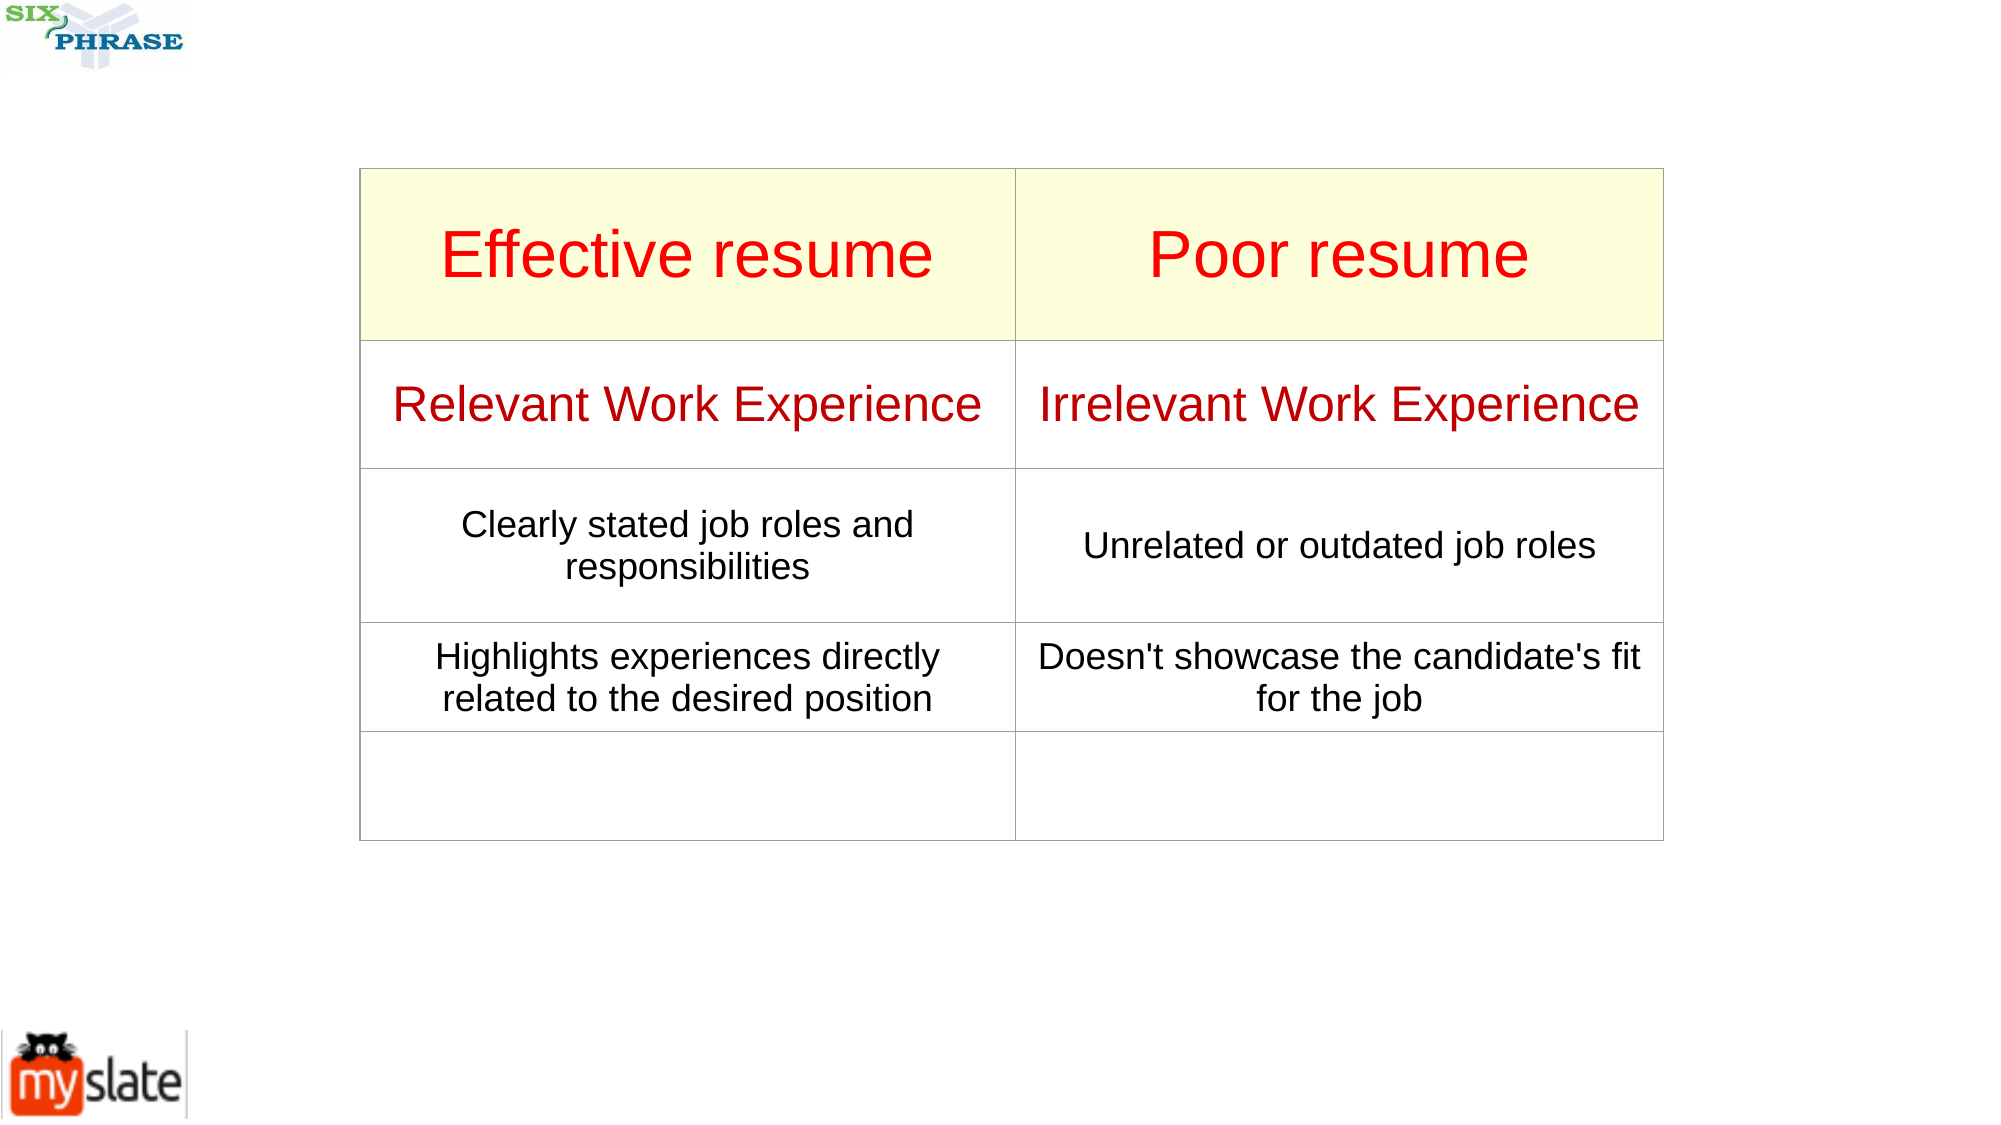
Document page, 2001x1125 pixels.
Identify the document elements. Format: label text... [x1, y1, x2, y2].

table_cell Highlights experiences directly related to the desired position [361, 623, 1015, 731]
table_header Effective resume [361, 169, 1015, 340]
table_cell [1016, 732, 1663, 840]
picture [1, 1030, 188, 1119]
table_header Poor resume [1016, 169, 1663, 340]
table_cell Relevant Work Experience [361, 341, 1015, 468]
picture [0, 0, 187, 74]
table_cell Irrelevant Work Experience [1016, 341, 1663, 468]
table_cell [361, 732, 1015, 840]
table_cell Doesn't showcase the candidate's fit for the job [1016, 623, 1663, 731]
table_cell Unrelated or outdated job roles [1016, 469, 1663, 622]
table_cell Clearly stated job roles and responsibilities [361, 469, 1015, 622]
